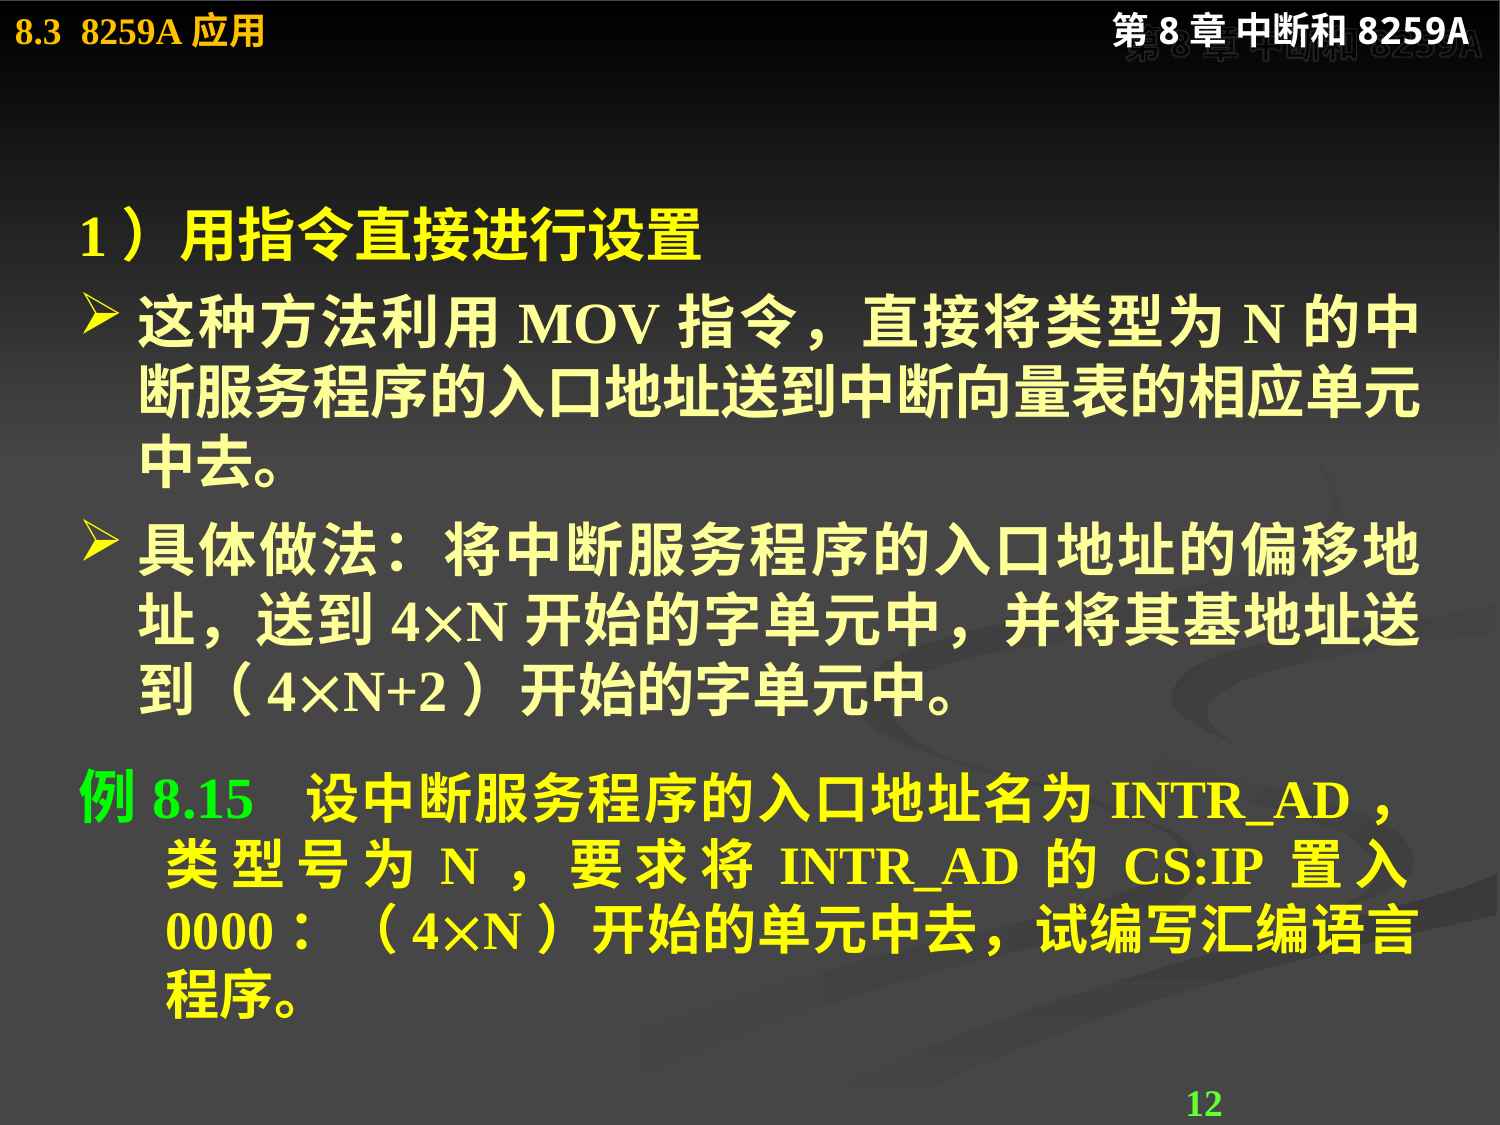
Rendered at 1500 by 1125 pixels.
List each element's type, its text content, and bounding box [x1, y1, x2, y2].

list 1）用指令直接进行设置 这种方法利用MOV指令，直接将类型为N的中断服务程序的入口地址送到中断向量表的相应单元中去。 具体做法：将中断服务程序的入口地址的偏移地址，送到4N开始的字单元中，并将其基地址送到（4N+2）开始的字单元中。 例8.15 设中断服务程序的入口地址名为INTR_AD，类型号为N，要求将INTR_AD的CS:IP置入0000：（4N）开始的单元中去，试编写汇编语言程序。 [63, 190, 1437, 1065]
